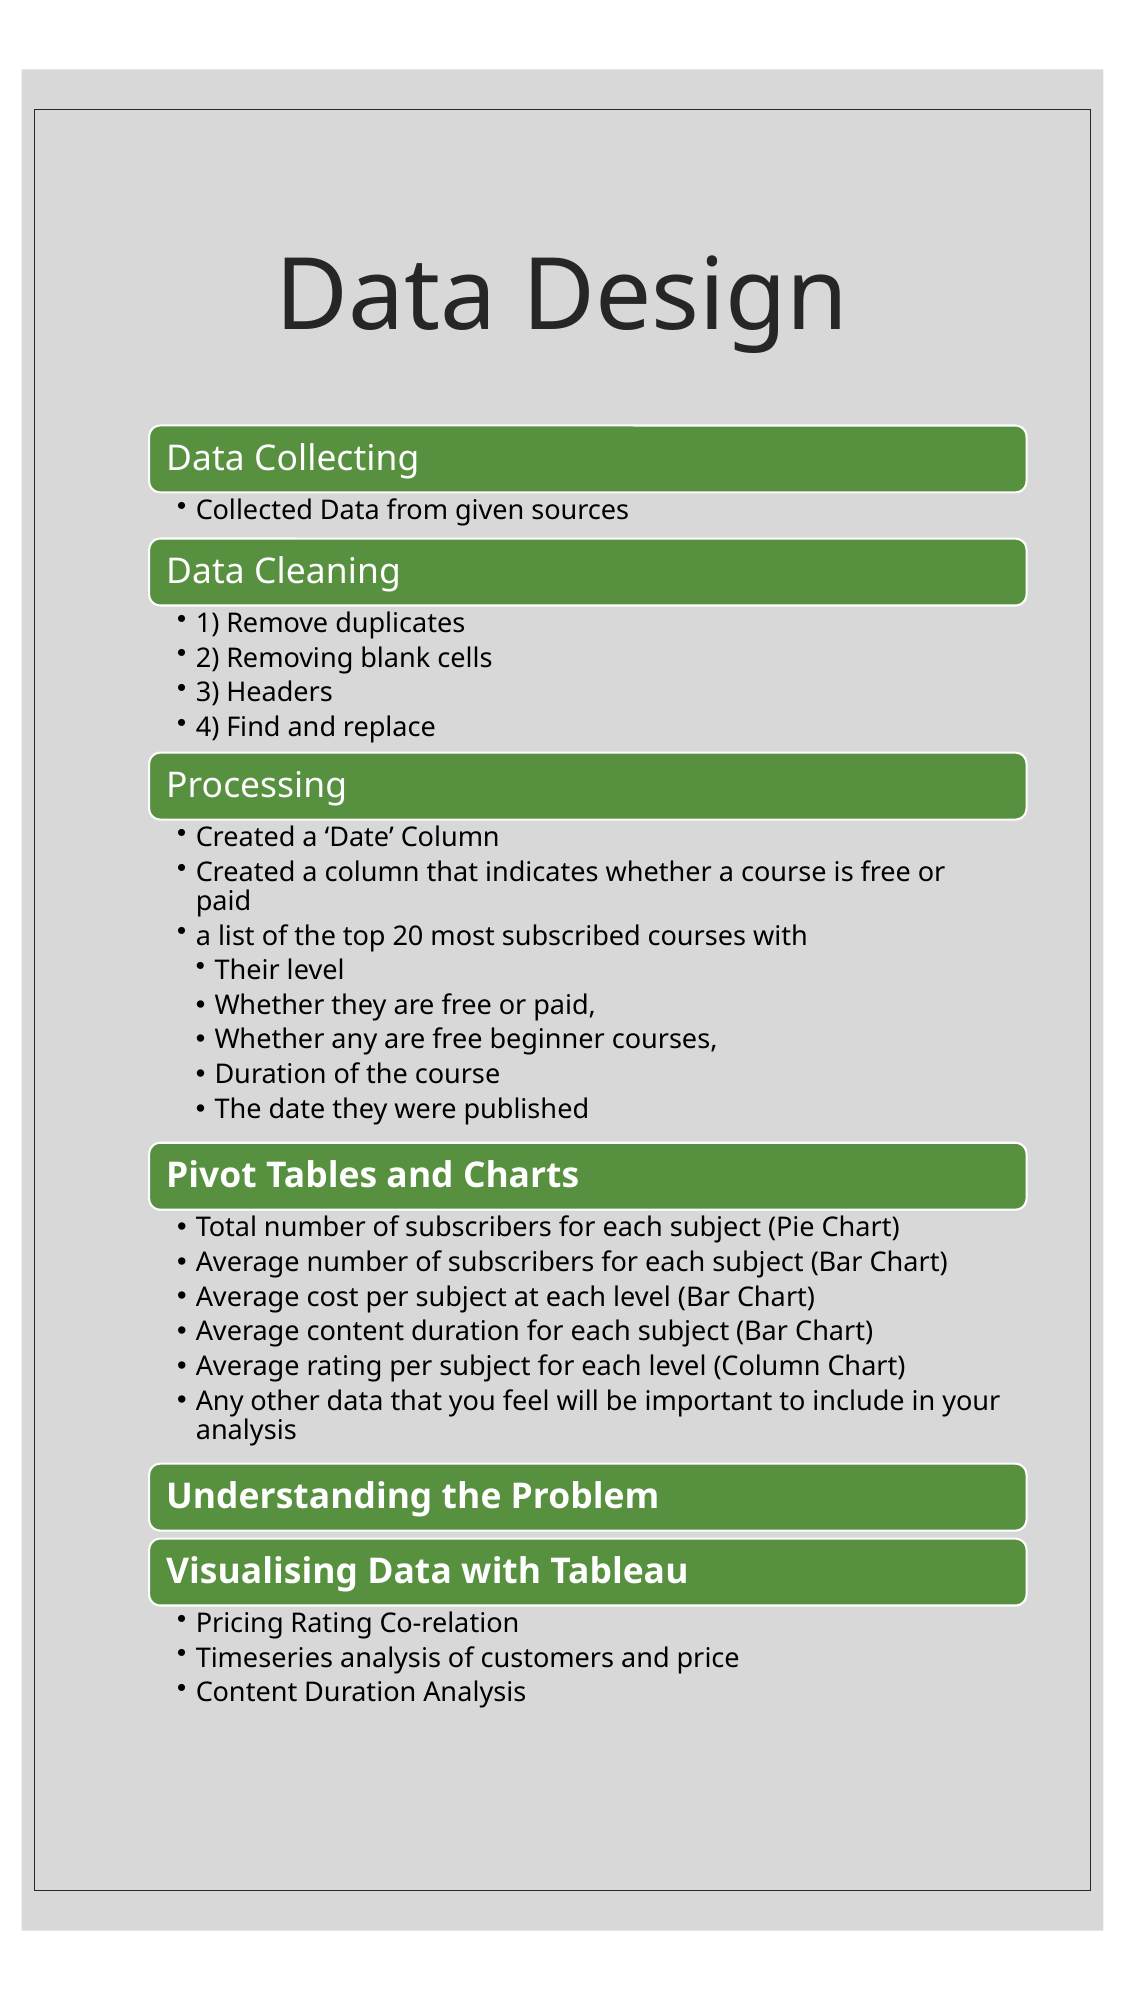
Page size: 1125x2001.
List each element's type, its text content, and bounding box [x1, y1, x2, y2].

title Data Design [98, 187, 1027, 407]
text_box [149, 406, 1027, 1738]
